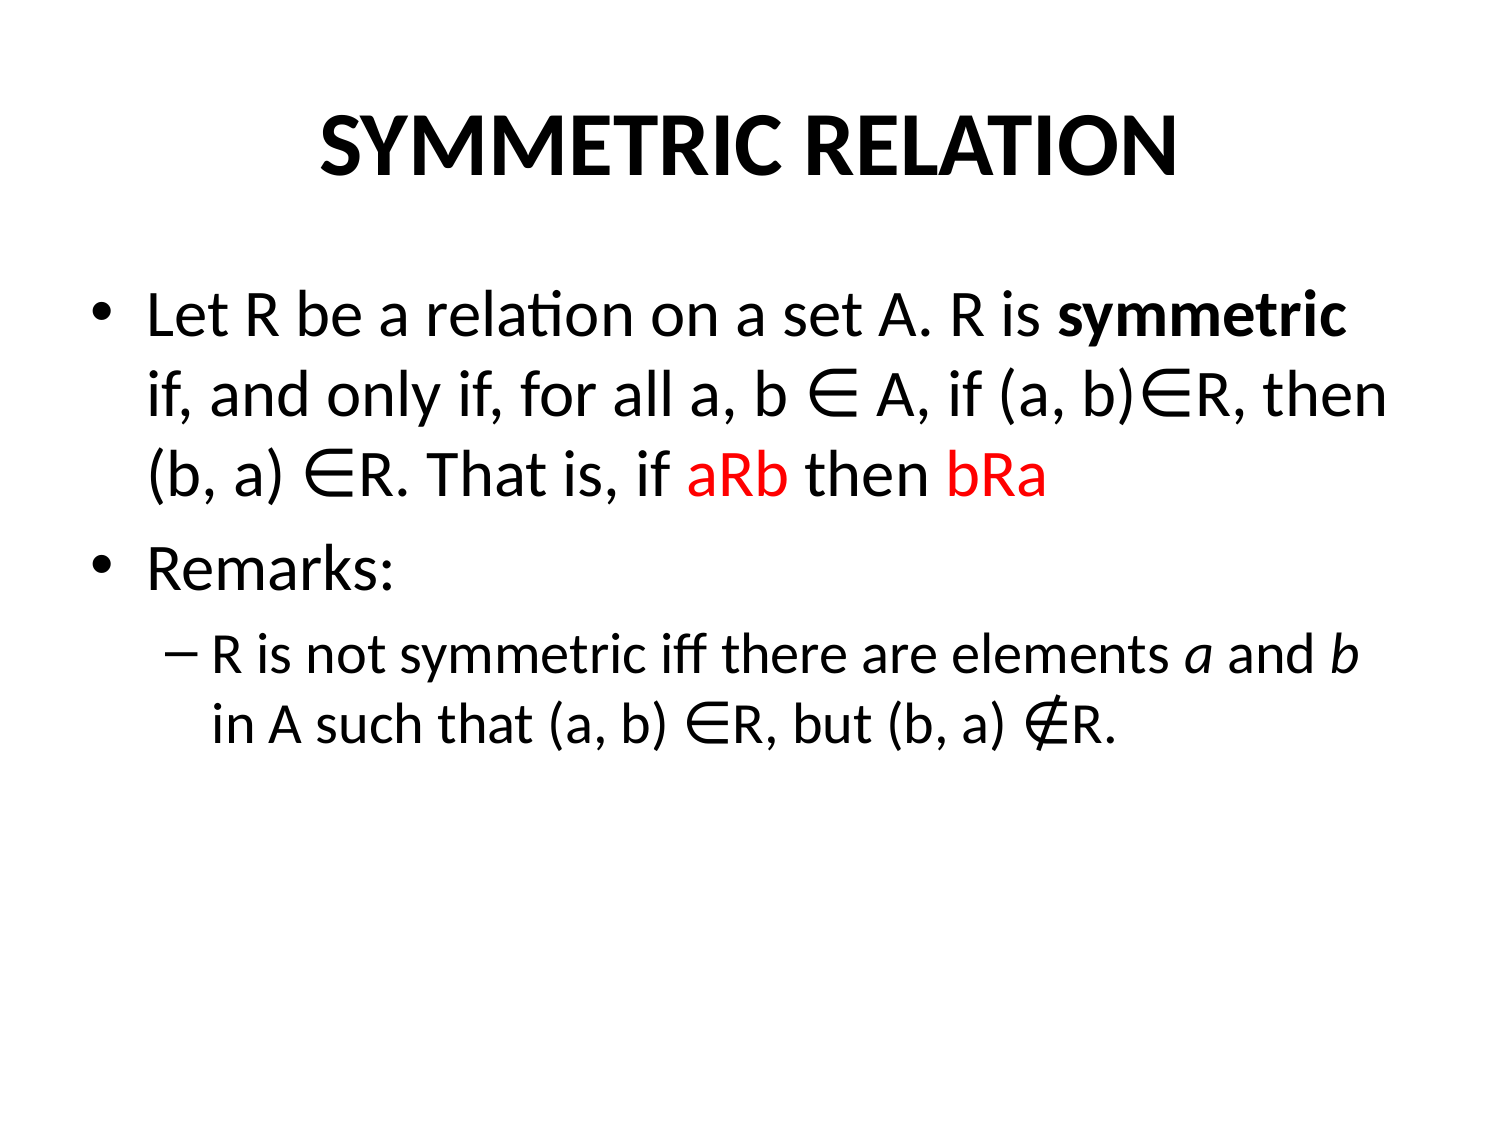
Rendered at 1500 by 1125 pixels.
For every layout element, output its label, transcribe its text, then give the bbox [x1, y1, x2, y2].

list Let R be a relation on a set A. R is symmetric if, and only if, for all a, b ∈ A, if (a, b)∈R, then (b, a) ∈R. That is, if aRb then bRa Remarks: R is not symmetric iff there are elements a and b in A such that (a, b) ∈R, but (b, a) ∉R. [75, 262, 1425, 1005]
title SYMMETRIC RELATION [75, 45, 1425, 233]
